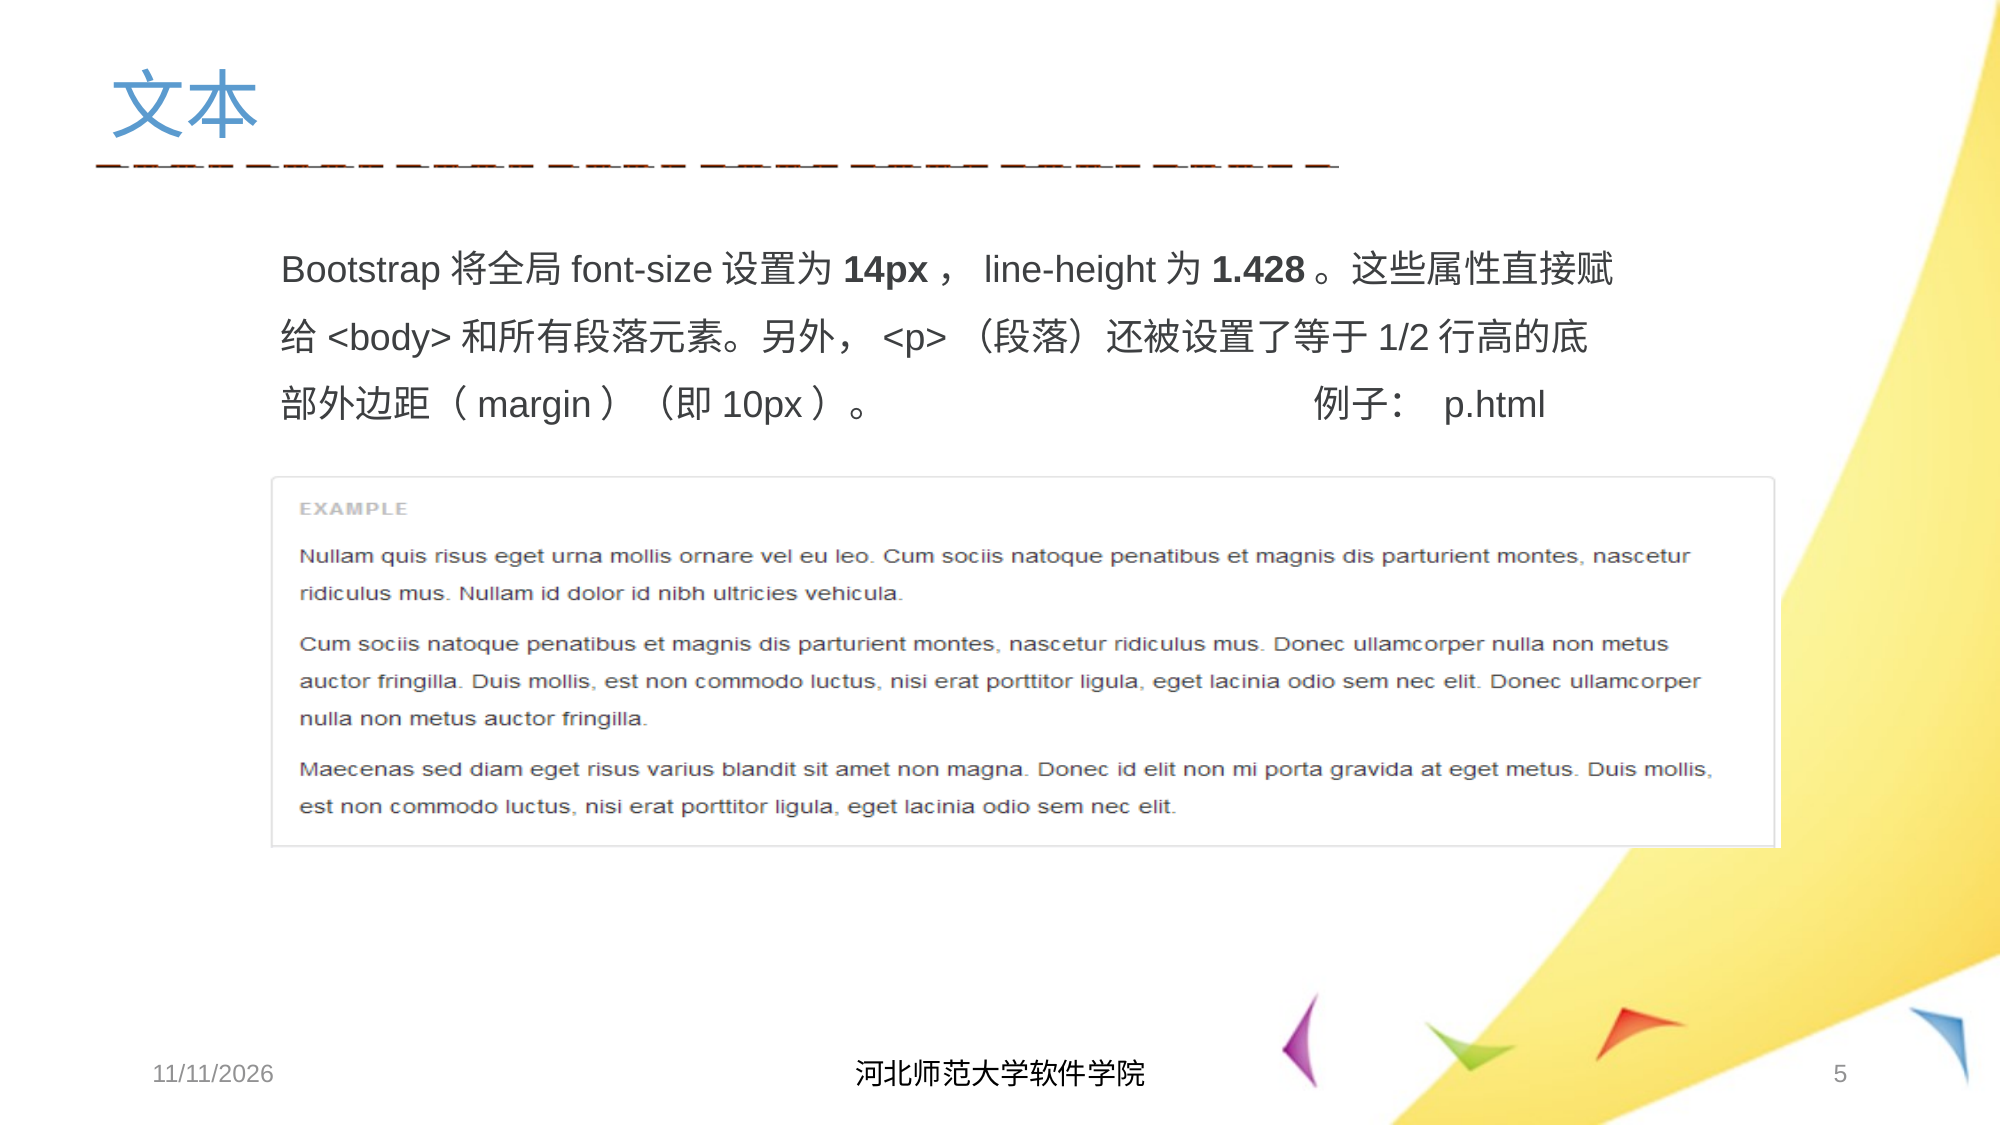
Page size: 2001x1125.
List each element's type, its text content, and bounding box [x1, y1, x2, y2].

footer 河北师范大学软件学院 [662, 1042, 1338, 1103]
slide_number 5 [1412, 1042, 1863, 1103]
text_box Bootstrap将全局font-size设置为14px，line-height为1.428。这些属性直接赋给<body>和所有段落元素。另外，<p>（段落）还被设置了等于1/2行高的底部外边距（margin）（即10px）。 [265, 215, 1630, 433]
picture [88, 0, 2000, 1125]
title 文本 [95, 43, 888, 162]
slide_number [137, 1042, 588, 1103]
text_box 例子： p.html [1299, 372, 1561, 433]
